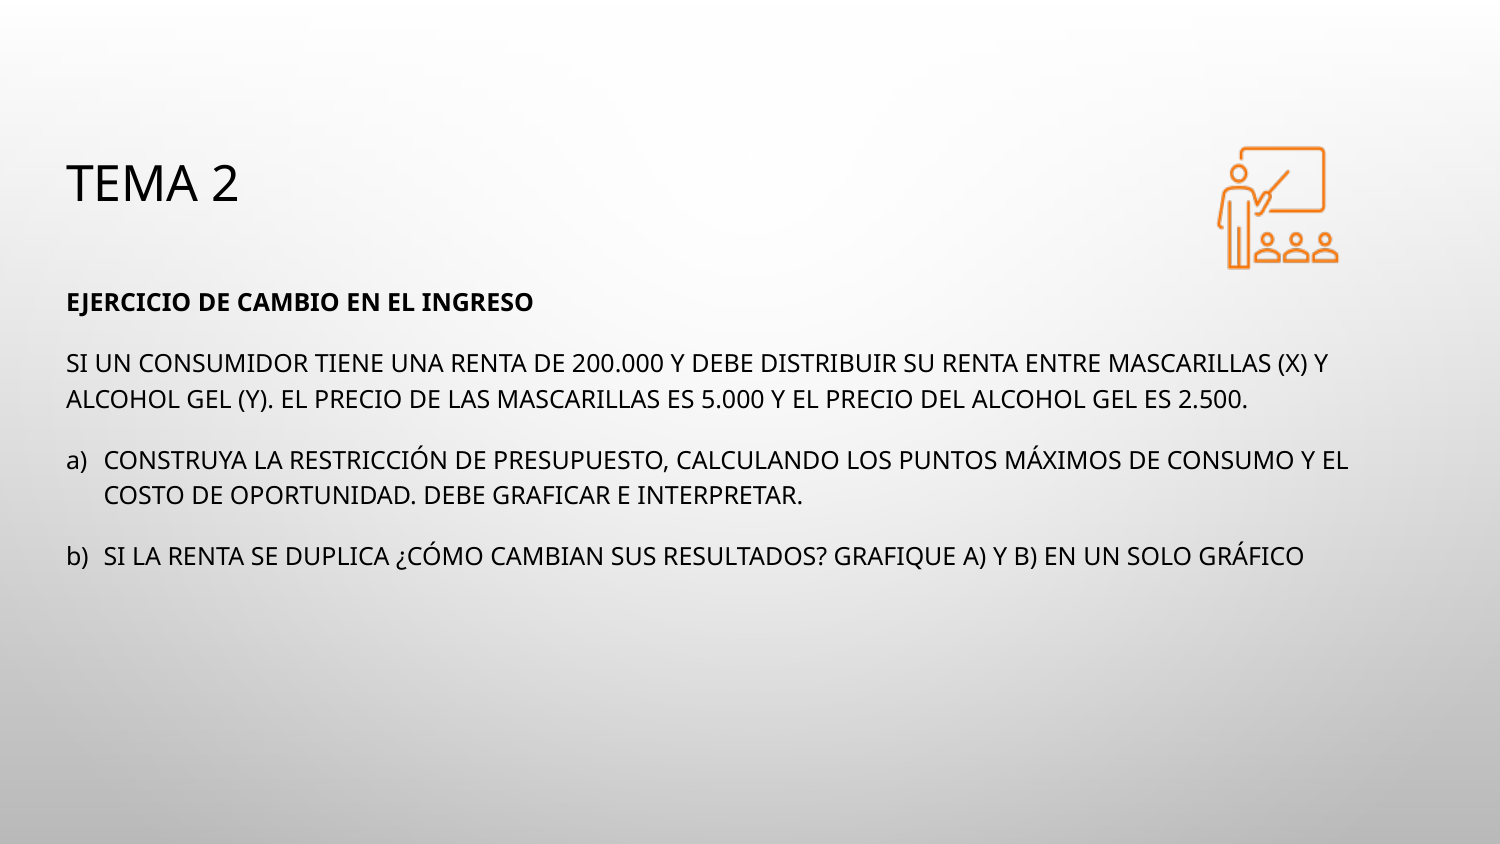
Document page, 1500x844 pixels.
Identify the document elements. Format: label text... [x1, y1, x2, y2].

list Ejercicio de cambio en el ingreso Si un consumidor tiene una renta de 200.000 y debe distribuir su renta entre mascarillas (X) y alcohol gel (Y). El precio de las mascarillas es 5.000 y el precio del alcohol gel es 2.500. Construya la restricción de presupuesto, calculando los puntos máximos de consumo y el costo de oportunidad. Debe graficar e interpretar. Si la renta se duplica ¿Cómo cambian sus resultados? Grafique a) y b) en un solo gráfico [51, 265, 1432, 750]
title Tema 2 [51, 103, 1432, 228]
picture [0, 0, 1500, 844]
